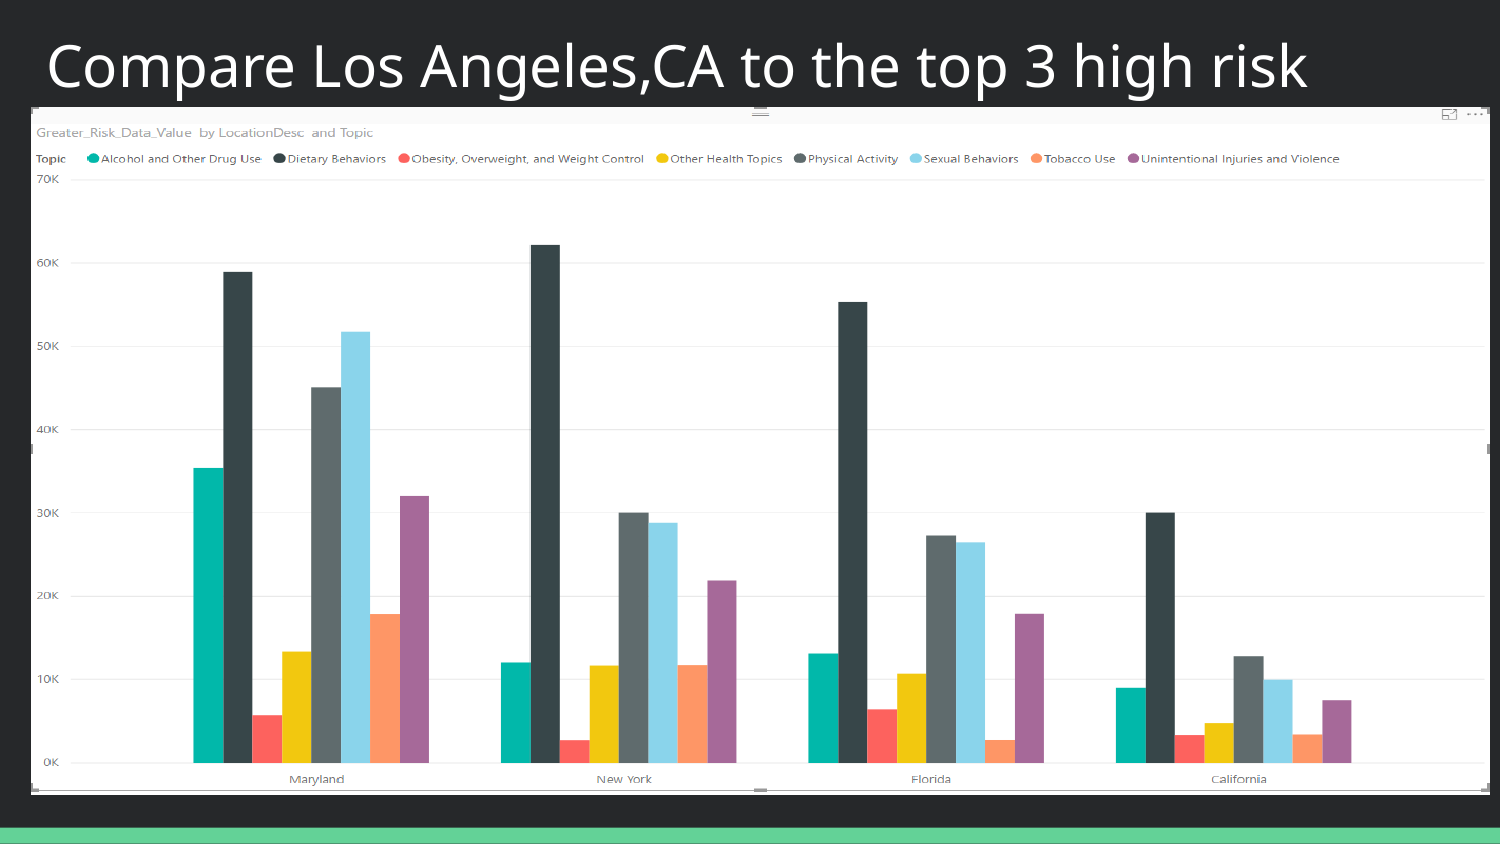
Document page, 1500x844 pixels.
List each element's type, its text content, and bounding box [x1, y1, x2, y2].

picture [30, 107, 1490, 795]
title Compare Los Angeles,CA to the top 3 high risk states [31, 13, 1429, 106]
